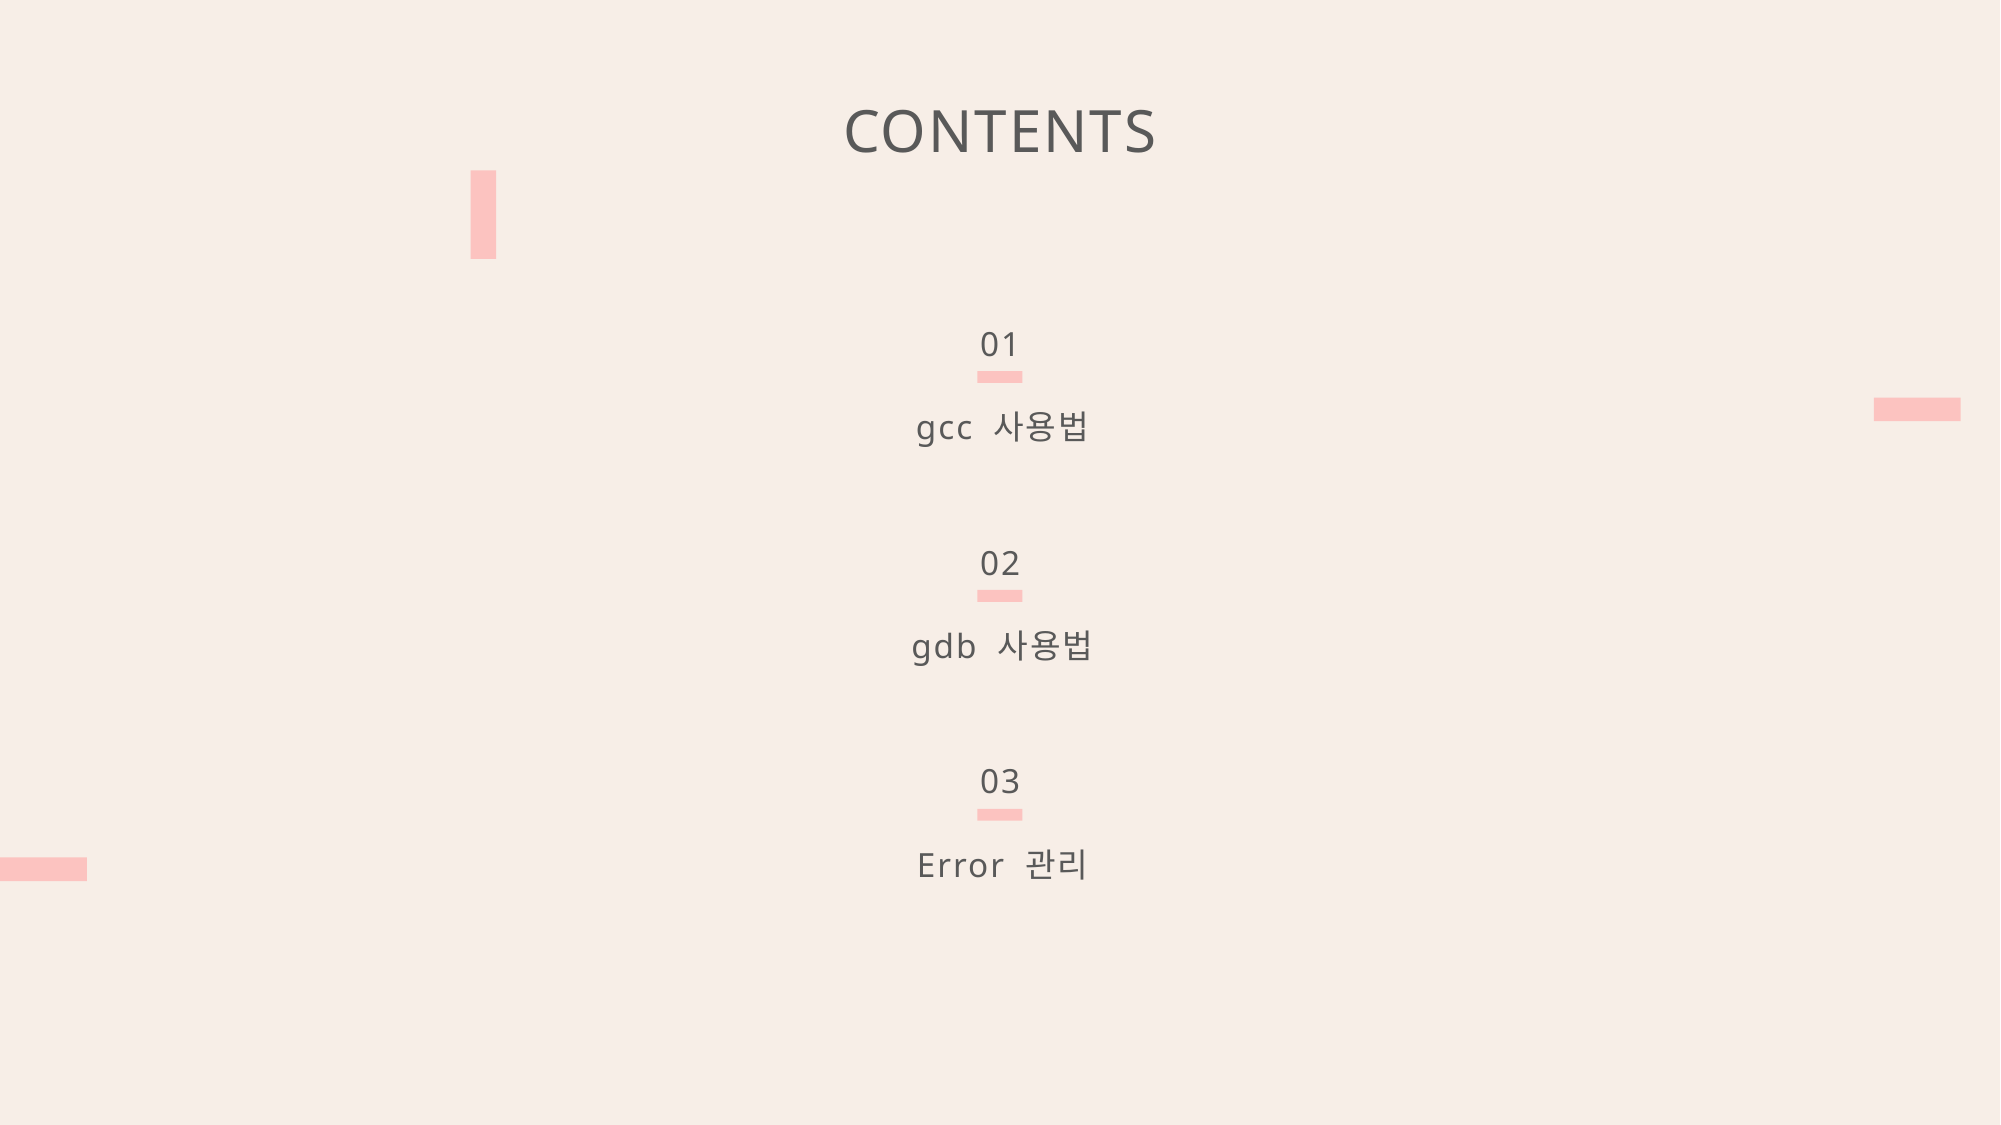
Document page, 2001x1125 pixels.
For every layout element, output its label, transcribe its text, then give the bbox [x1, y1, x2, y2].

text_box [976, 808, 1023, 822]
text_box gcc 사용법 [901, 398, 1104, 454]
text_box Error 관리 [902, 836, 1103, 892]
text_box CONTENTS [828, 86, 1172, 172]
text_box 03 [965, 753, 1035, 808]
text_box [470, 169, 497, 260]
text_box [976, 589, 1023, 603]
text_box 01 [965, 315, 1035, 371]
text_box 02 [965, 534, 1035, 589]
text_box [1873, 397, 1962, 422]
text_box [976, 371, 1023, 384]
text_box gdb 사용법 [896, 617, 1109, 673]
text_box [0, 856, 88, 882]
